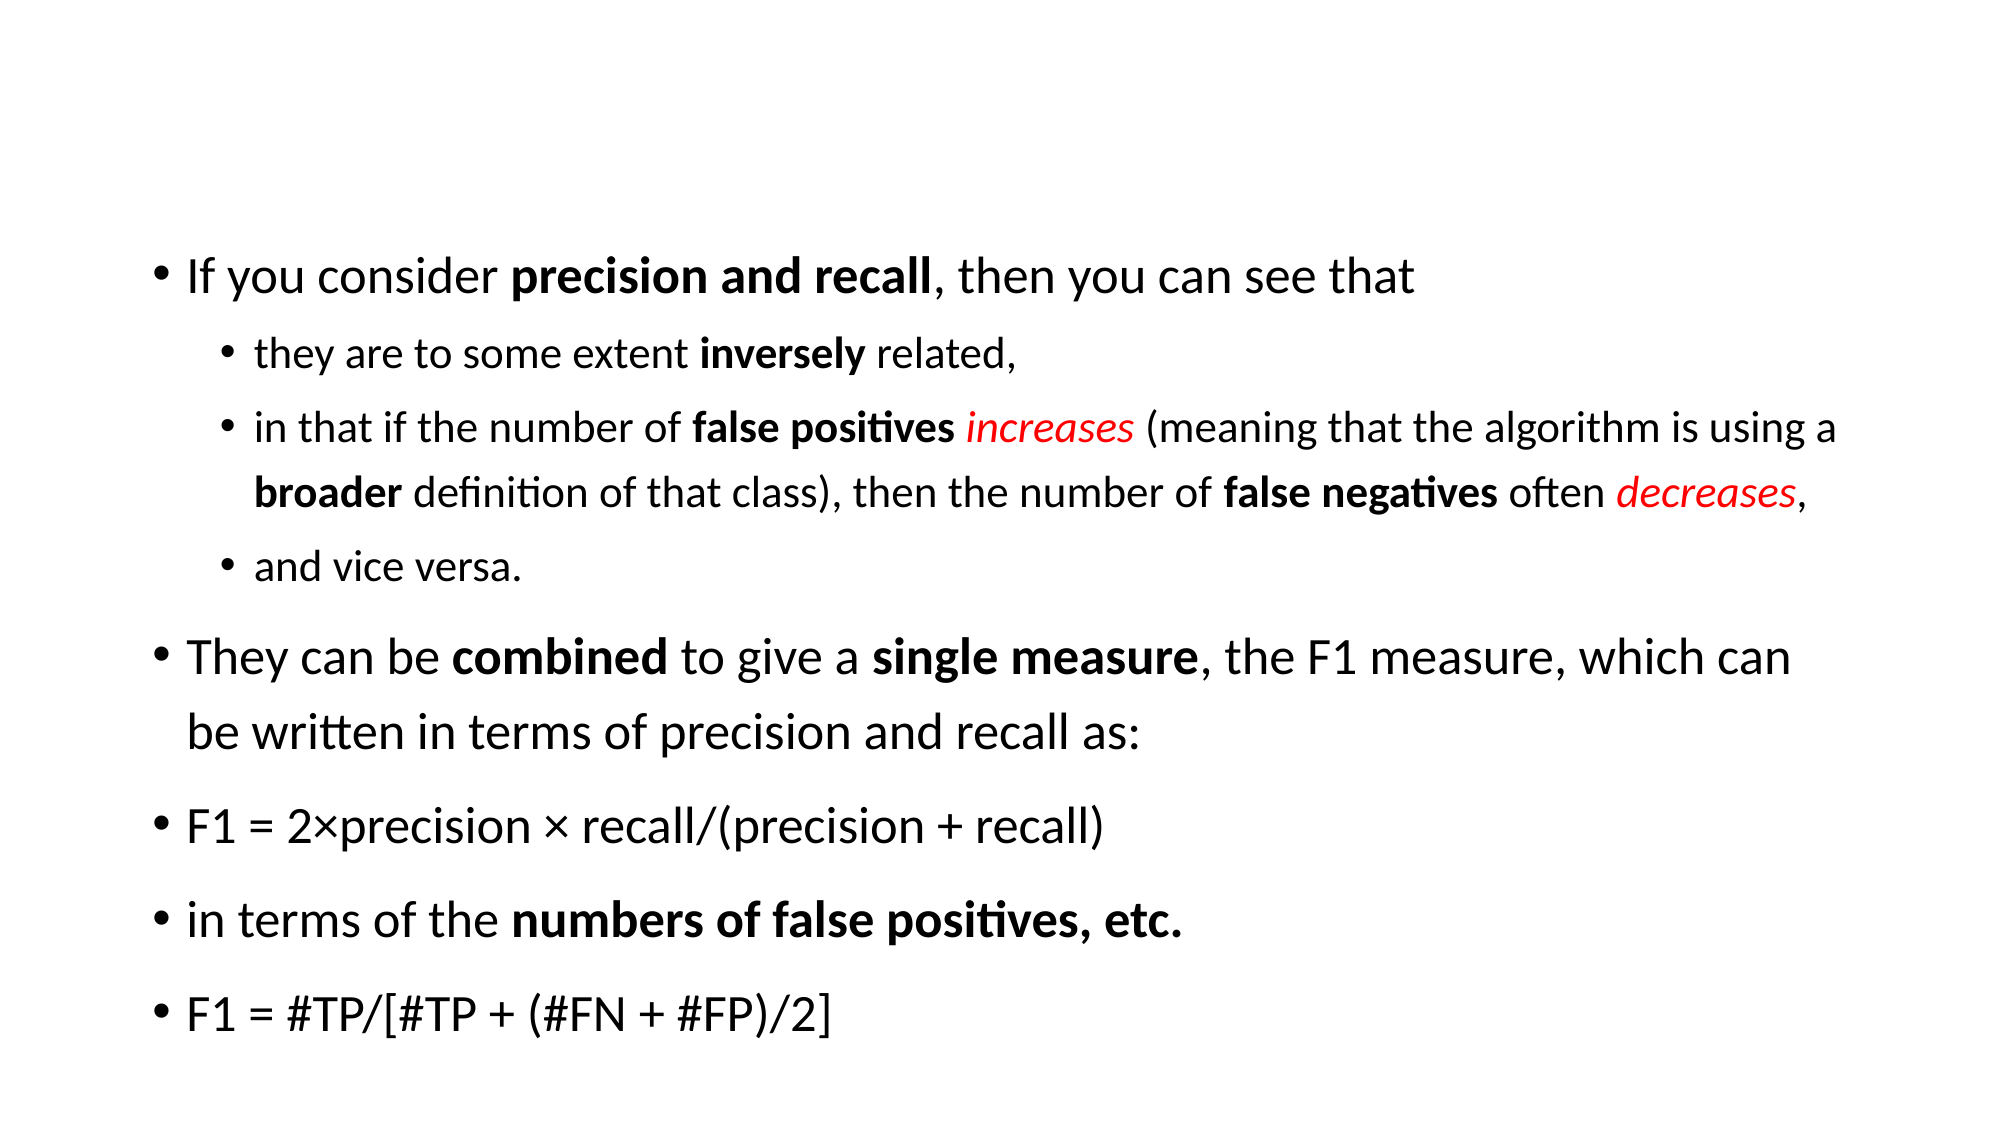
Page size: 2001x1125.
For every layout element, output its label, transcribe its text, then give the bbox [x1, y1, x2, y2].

list If you consider precision and recall, then you can see that they are to some extent inversely related, in that if the number of false positives increases (meaning that the algorithm is using a broader definition of that class), then the number of false negatives often decreases, and vice versa. They can be combined to give a single measure, the F1 measure, which can be written in terms of precision and recall as: F1 = 2×precision × recall/(precision + recall) in terms of the numbers of false positives, etc. F1 = #TP/[#TP + (#FN + #FP)/2] [137, 220, 1863, 1098]
